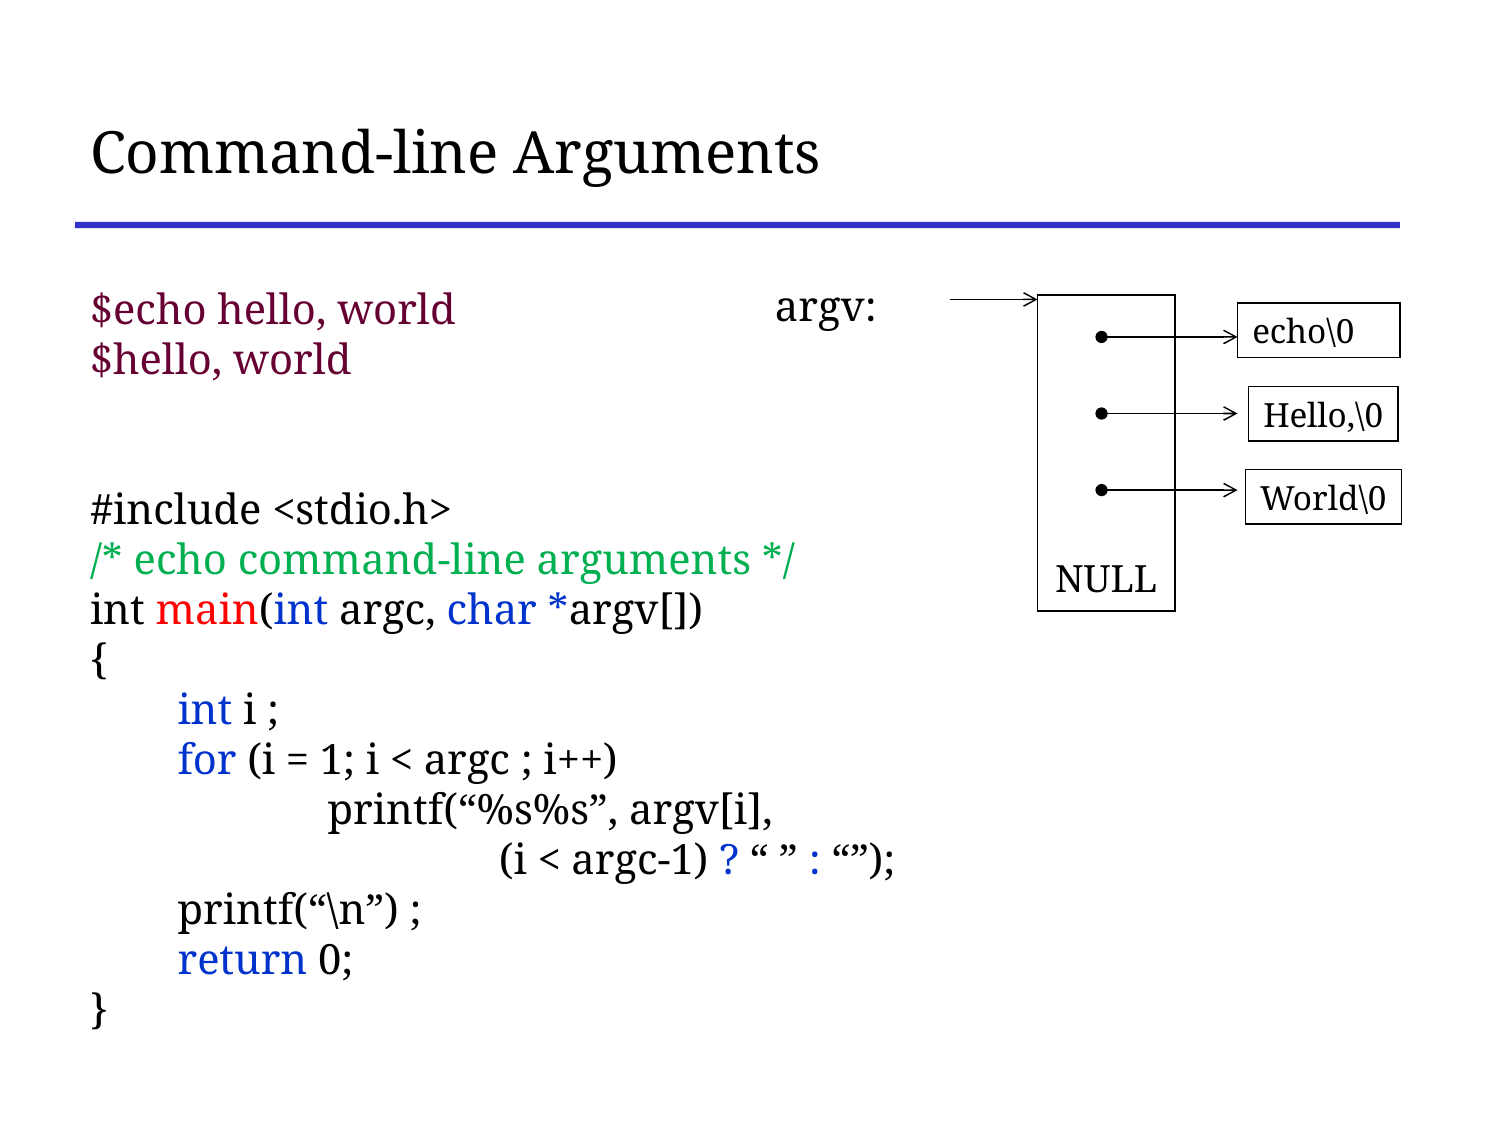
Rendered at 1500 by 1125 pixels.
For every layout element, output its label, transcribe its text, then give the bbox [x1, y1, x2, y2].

text_box World\0 [1245, 469, 1402, 525]
table_cell [1038, 378, 1174, 461]
title Command-line Arguments [75, 75, 1400, 225]
text_box argv: [760, 271, 892, 337]
list $echo hello, world $hello, world #include <stdio.h> /* echo command-line arguments */ int main(int argc, char *argv[]) { int i ; for (i = 1; i < argc ; i++) printf(“%s%s”, argv[i], (i < argc-1) ? “ ” : “”); printf(“\n”) ; return 0; } [75, 275, 1438, 1063]
text_box echo\0 [1237, 303, 1400, 358]
table_cell NULL [1038, 545, 1174, 610]
table_header [1038, 296, 1174, 378]
text_box Hello,\0 [1248, 386, 1399, 442]
table_cell [1038, 461, 1174, 545]
